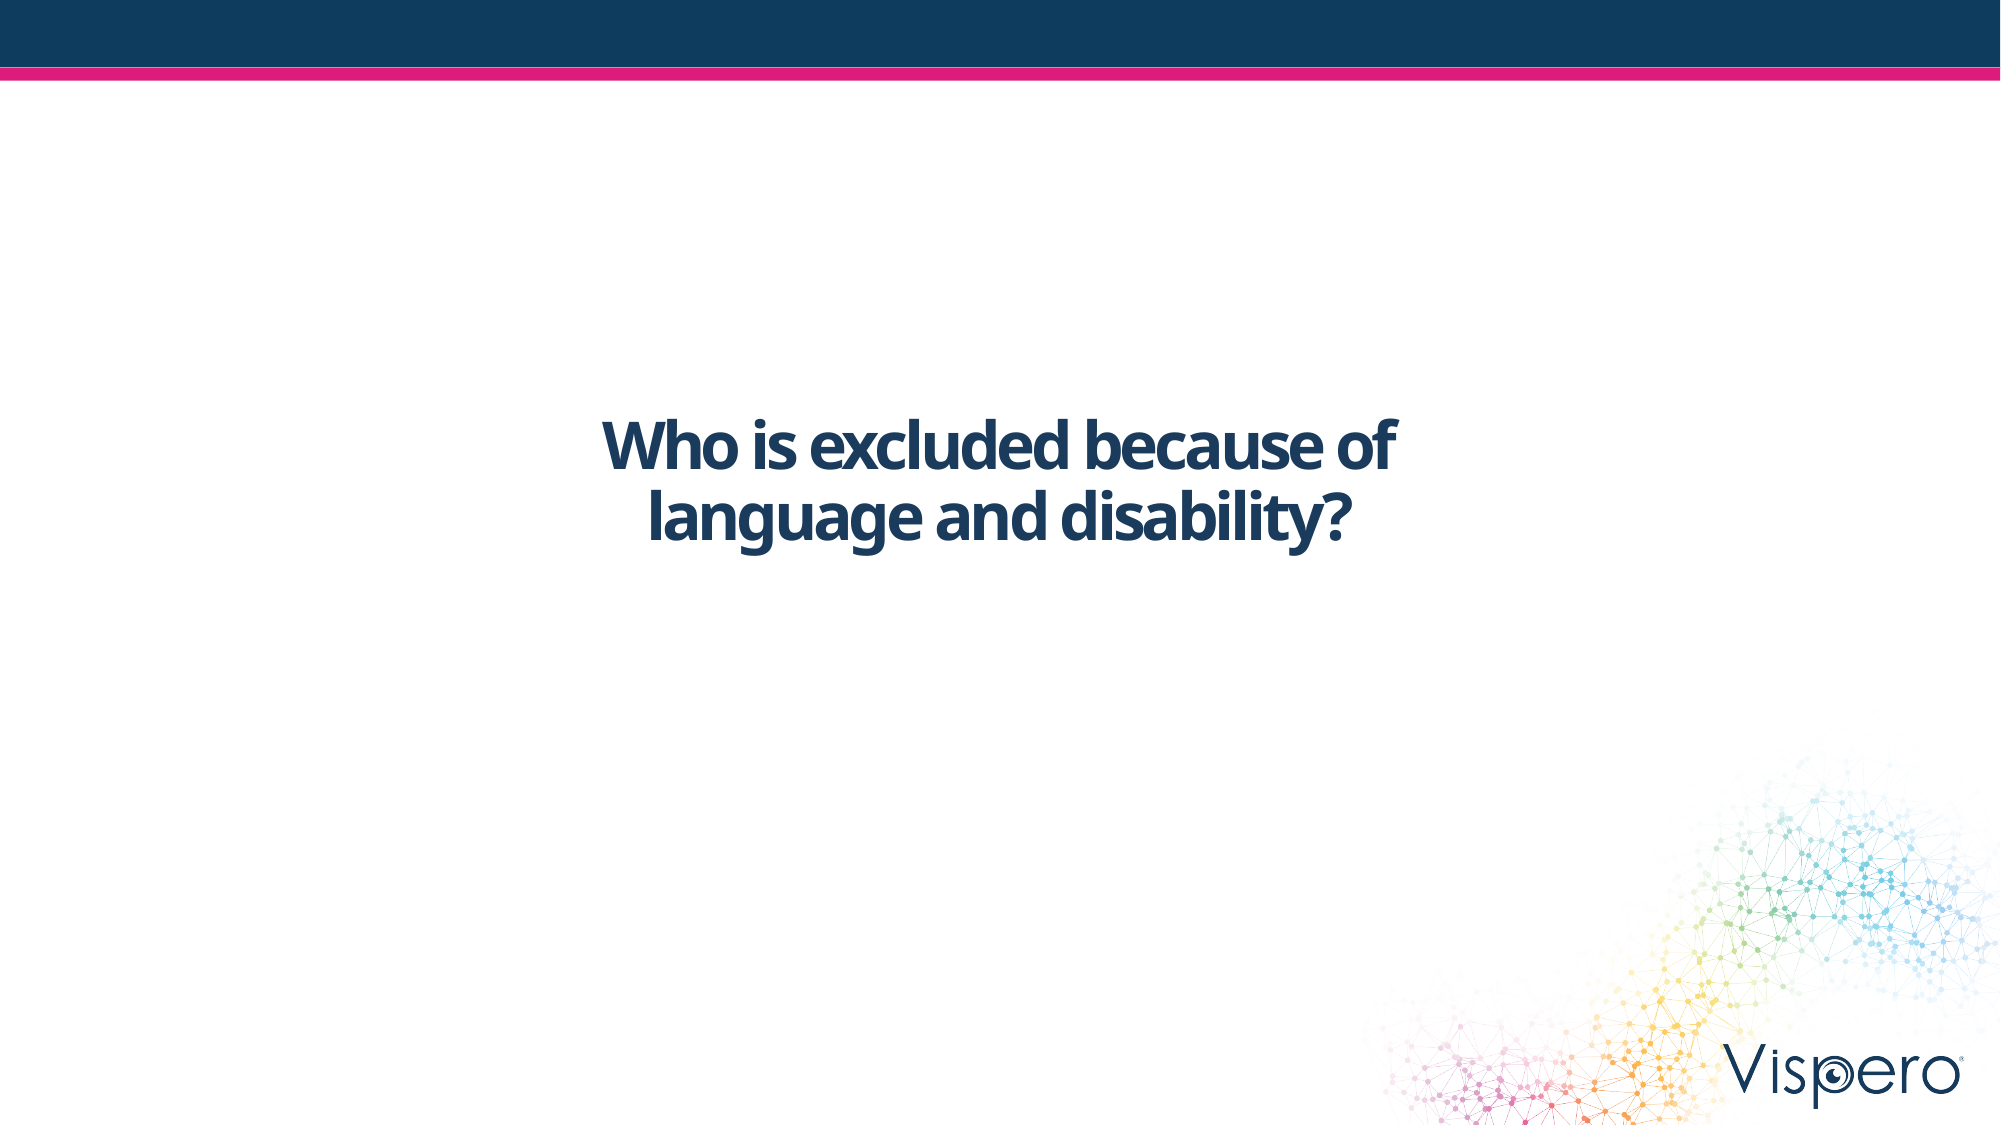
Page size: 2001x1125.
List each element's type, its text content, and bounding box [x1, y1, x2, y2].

picture [1297, 594, 2001, 1125]
title Who is excluded because of language and disability? [206, 404, 1794, 563]
